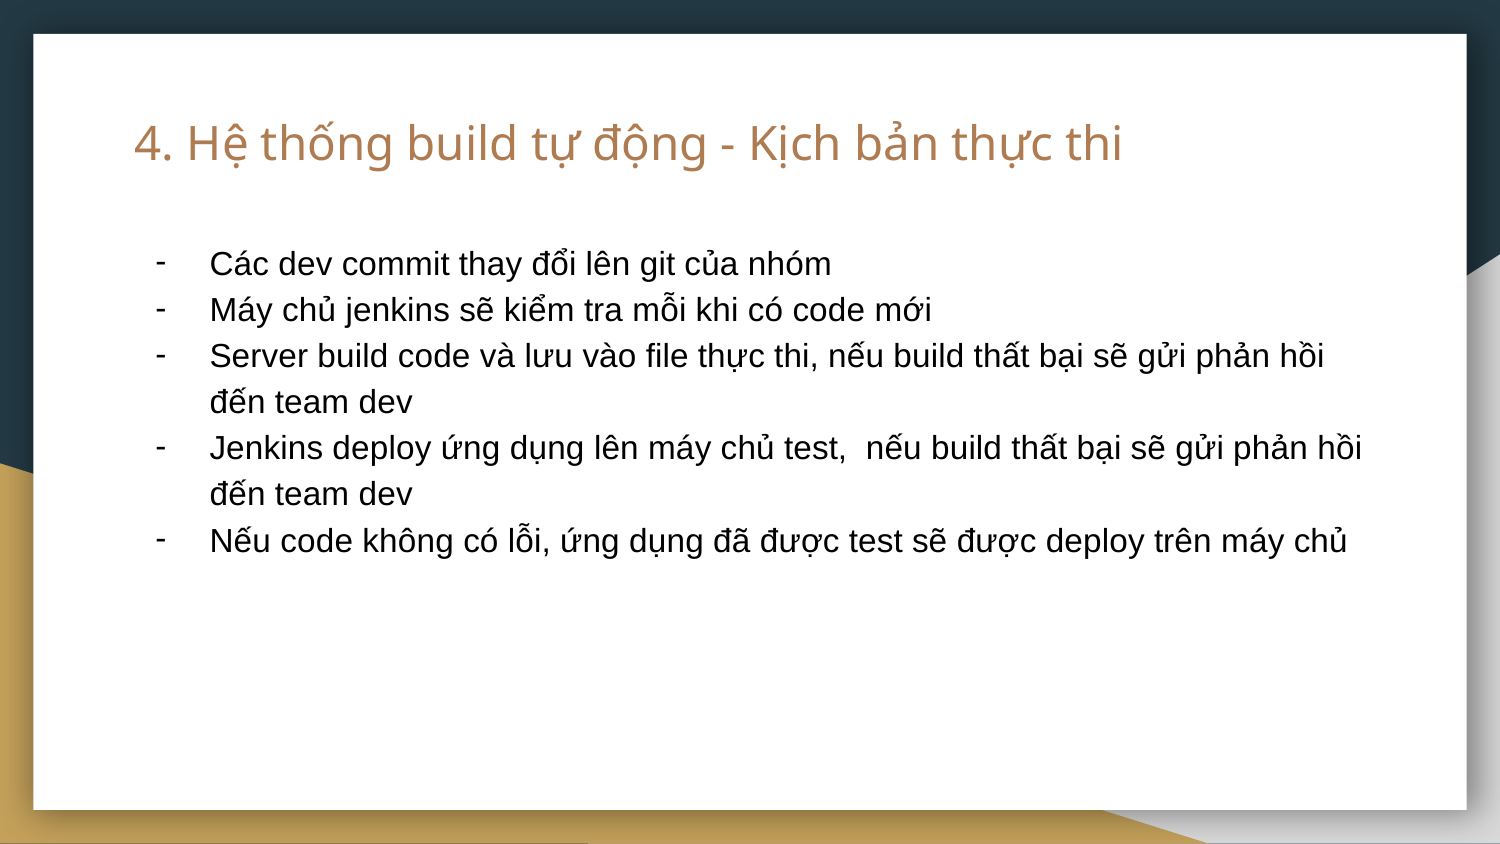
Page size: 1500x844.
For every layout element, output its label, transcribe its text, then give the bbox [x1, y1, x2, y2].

list Các dev commit thay đổi lên git của nhóm Máy chủ jenkins sẽ kiểm tra mỗi khi có code mới Server build code và lưu vào file thực thi, nếu build thất bại sẽ gửi phản hồi đến team dev Jenkins deploy ứng dụng lên máy chủ test, nếu build thất bại sẽ gửi phản hồi đến team dev Nếu code không có lỗi, ứng dụng đã được test sẽ được deploy trên máy chủ [119, 220, 1381, 712]
title 4. Hệ thống build tự động - Kịch bản thực thi [119, 98, 1381, 187]
